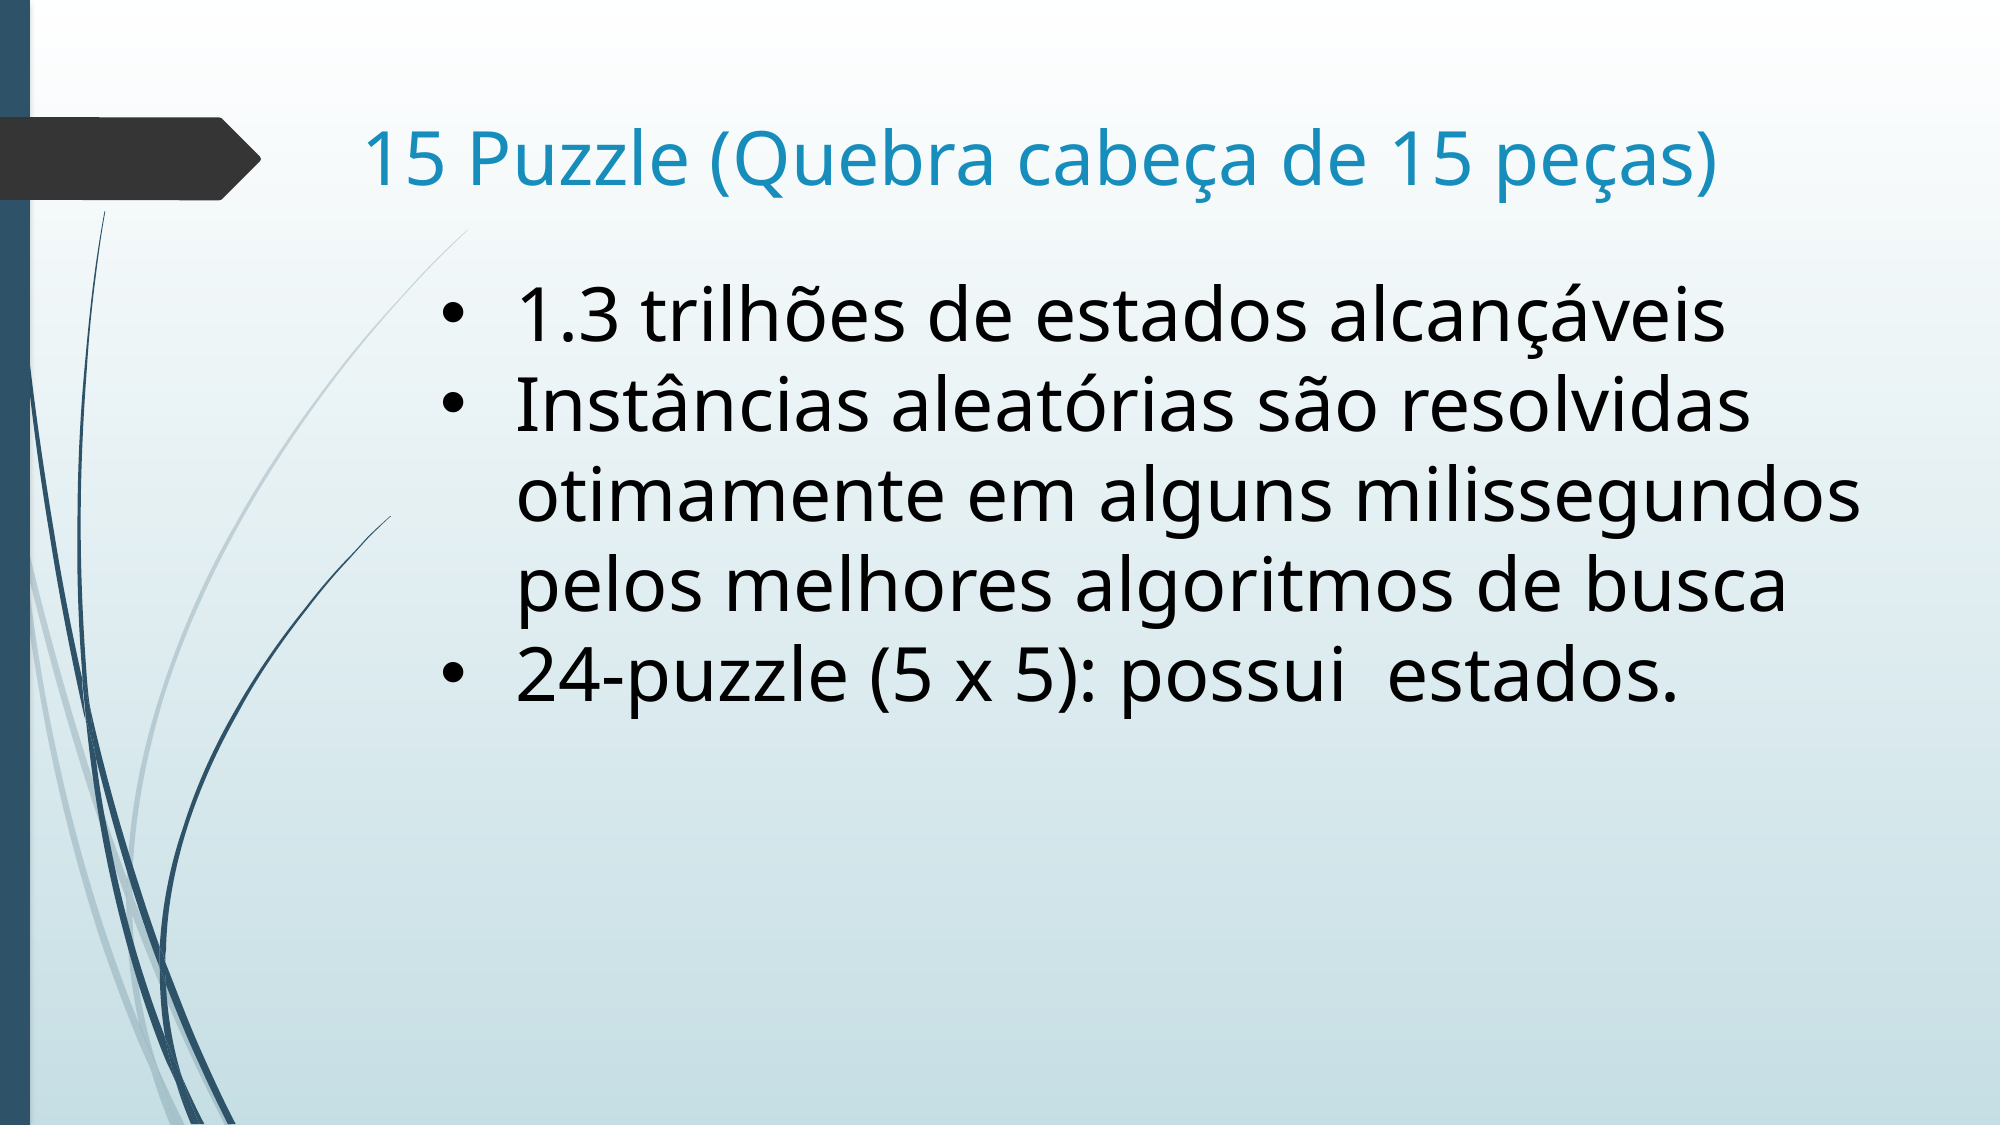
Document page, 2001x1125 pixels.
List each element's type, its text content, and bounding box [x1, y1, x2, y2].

title 15 Puzzle (Quebra cabeça de 15 peças) [326, 102, 1888, 313]
